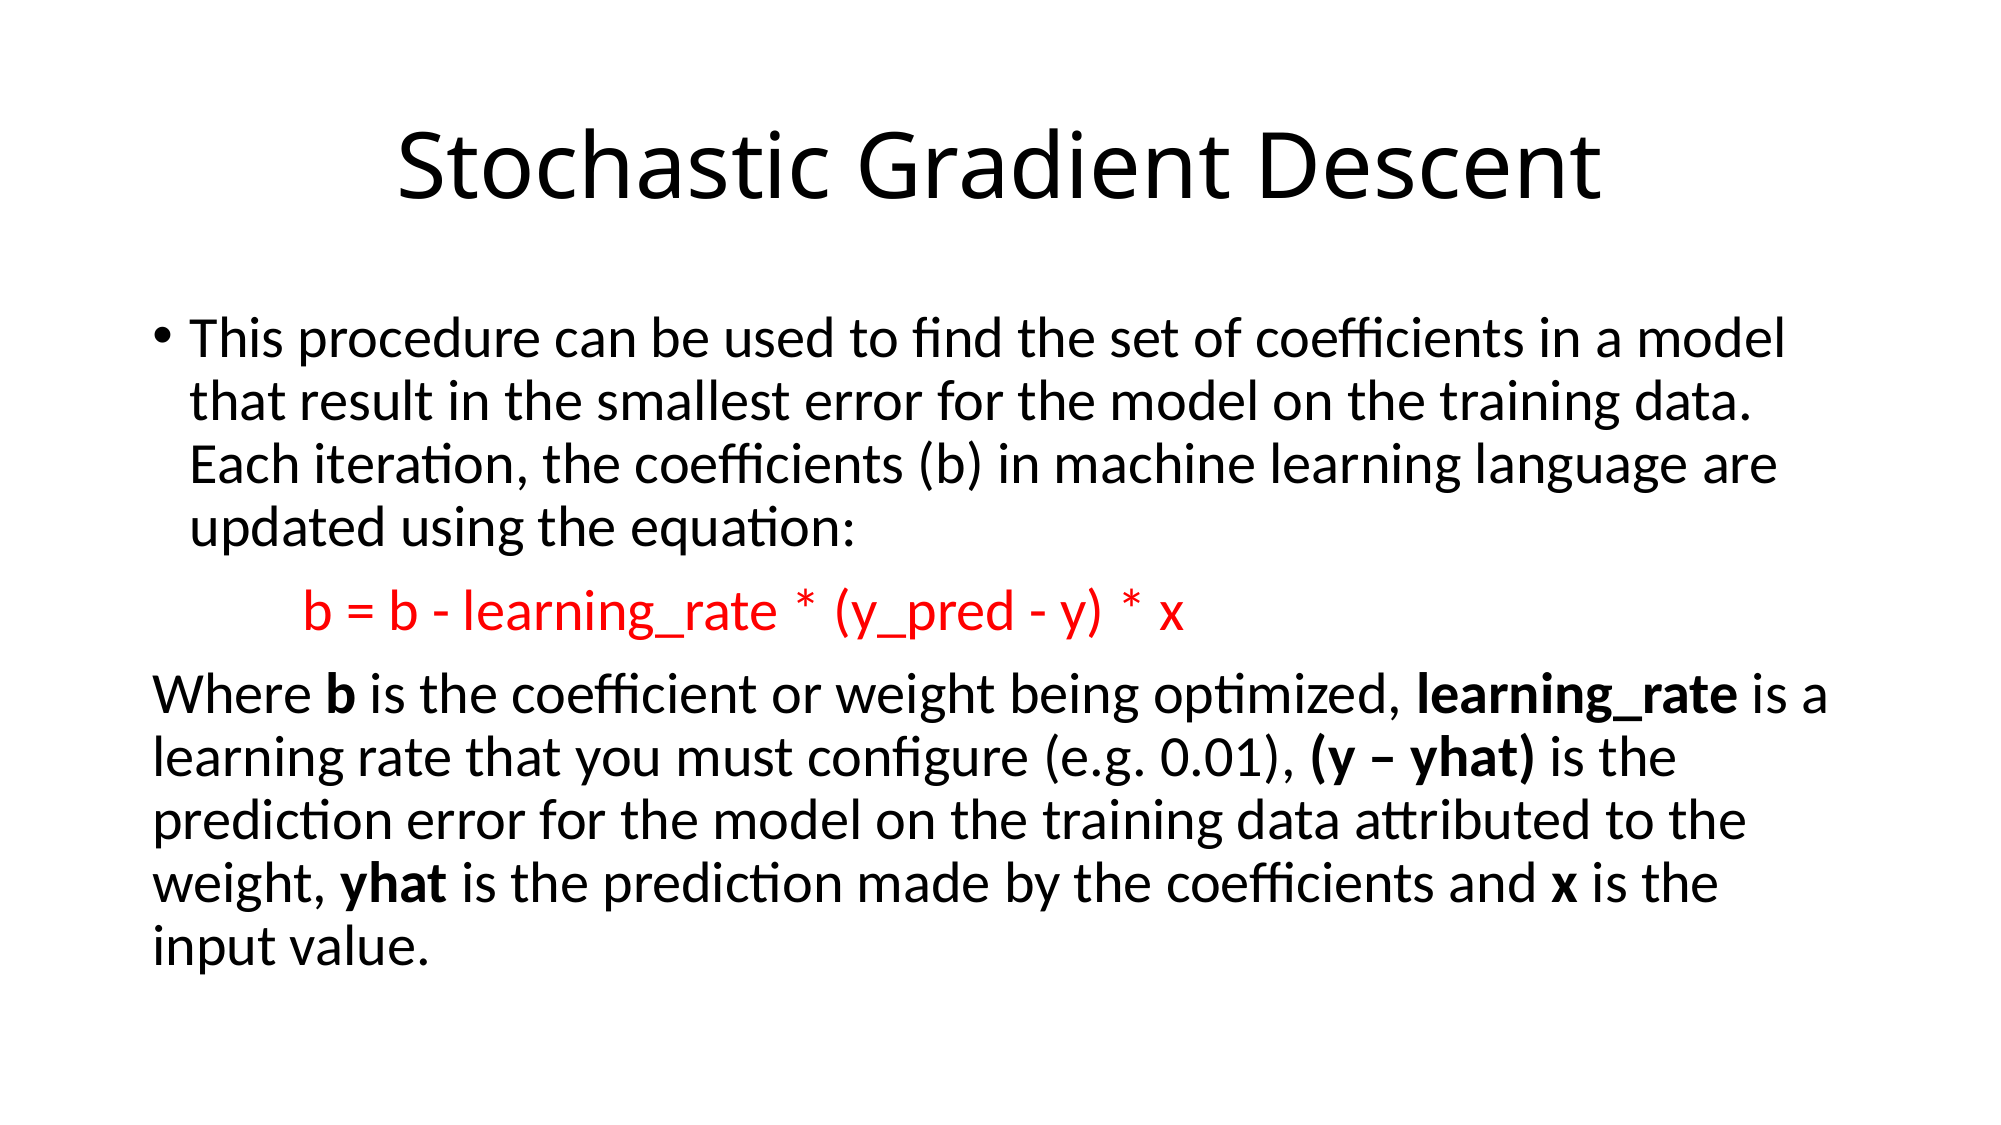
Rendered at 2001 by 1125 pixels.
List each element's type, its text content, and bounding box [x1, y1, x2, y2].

list This procedure can be used to find the set of coefficients in a model that result in the smallest error for the model on the training data. Each iteration, the coefficients (b) in machine learning language are updated using the equation: b = b - learning_rate * (y_pred - y) * x Where b is the coefficient or weight being optimized, learning_rate is a learning rate that you must configure (e.g. 0.01), (y – yhat) is the prediction error for the model on the training data attributed to the weight, yhat is the prediction made by the coefficients and x is the input value. [137, 299, 1863, 1014]
title Stochastic Gradient Descent [137, 59, 1863, 278]
